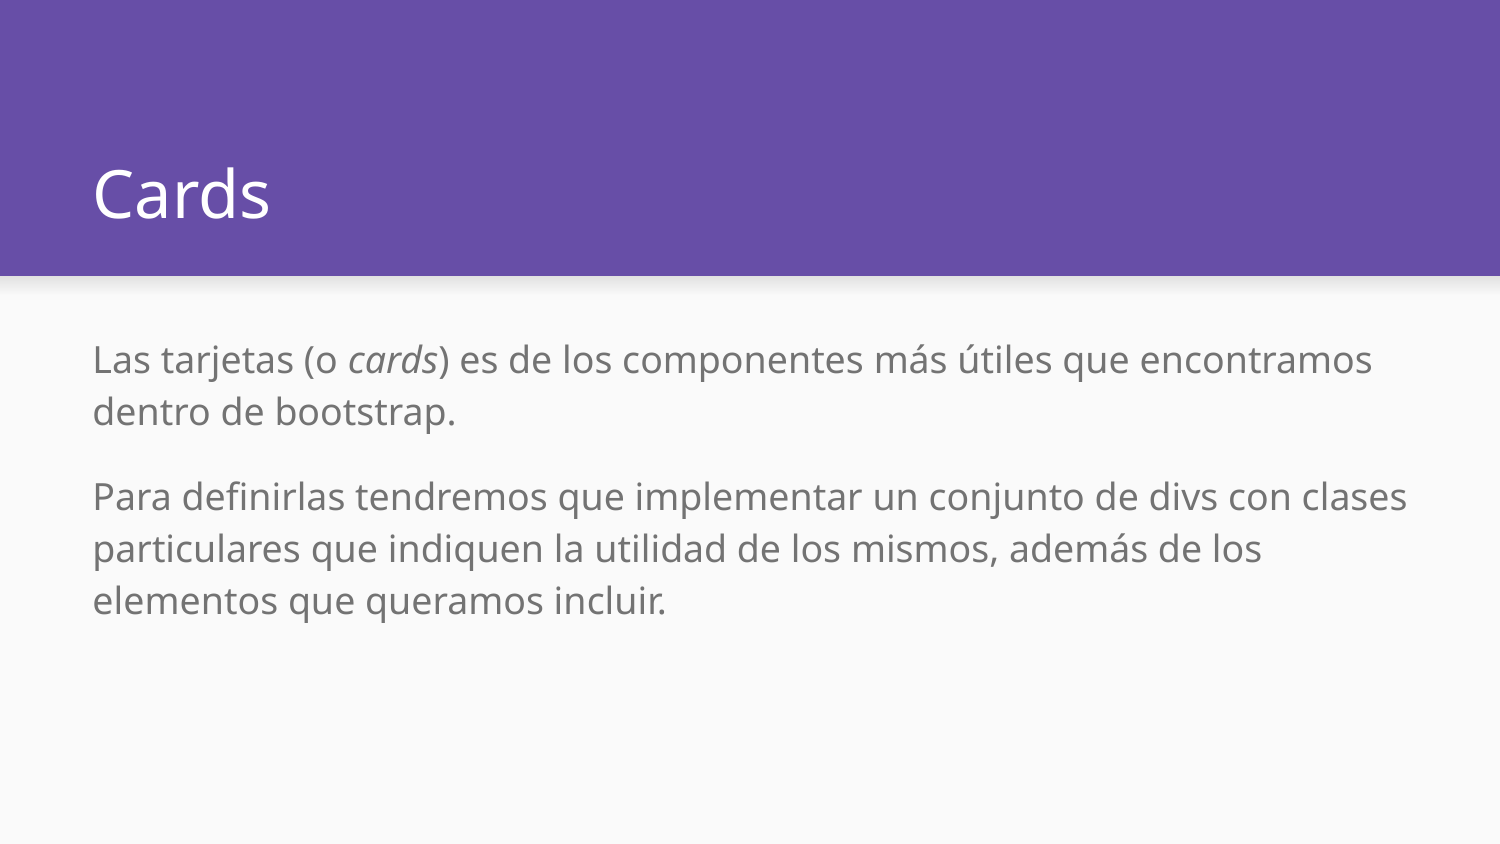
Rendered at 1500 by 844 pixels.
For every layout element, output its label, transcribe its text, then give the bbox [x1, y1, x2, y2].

list Las tarjetas (o cards) es de los componentes más útiles que encontramos dentro de bootstrap. Para definirlas tendremos que implementar un conjunto de divs con clases particulares que indiquen la utilidad de los mismos, además de los elementos que queramos incluir. [77, 314, 1427, 760]
title Cards [77, 121, 1427, 248]
